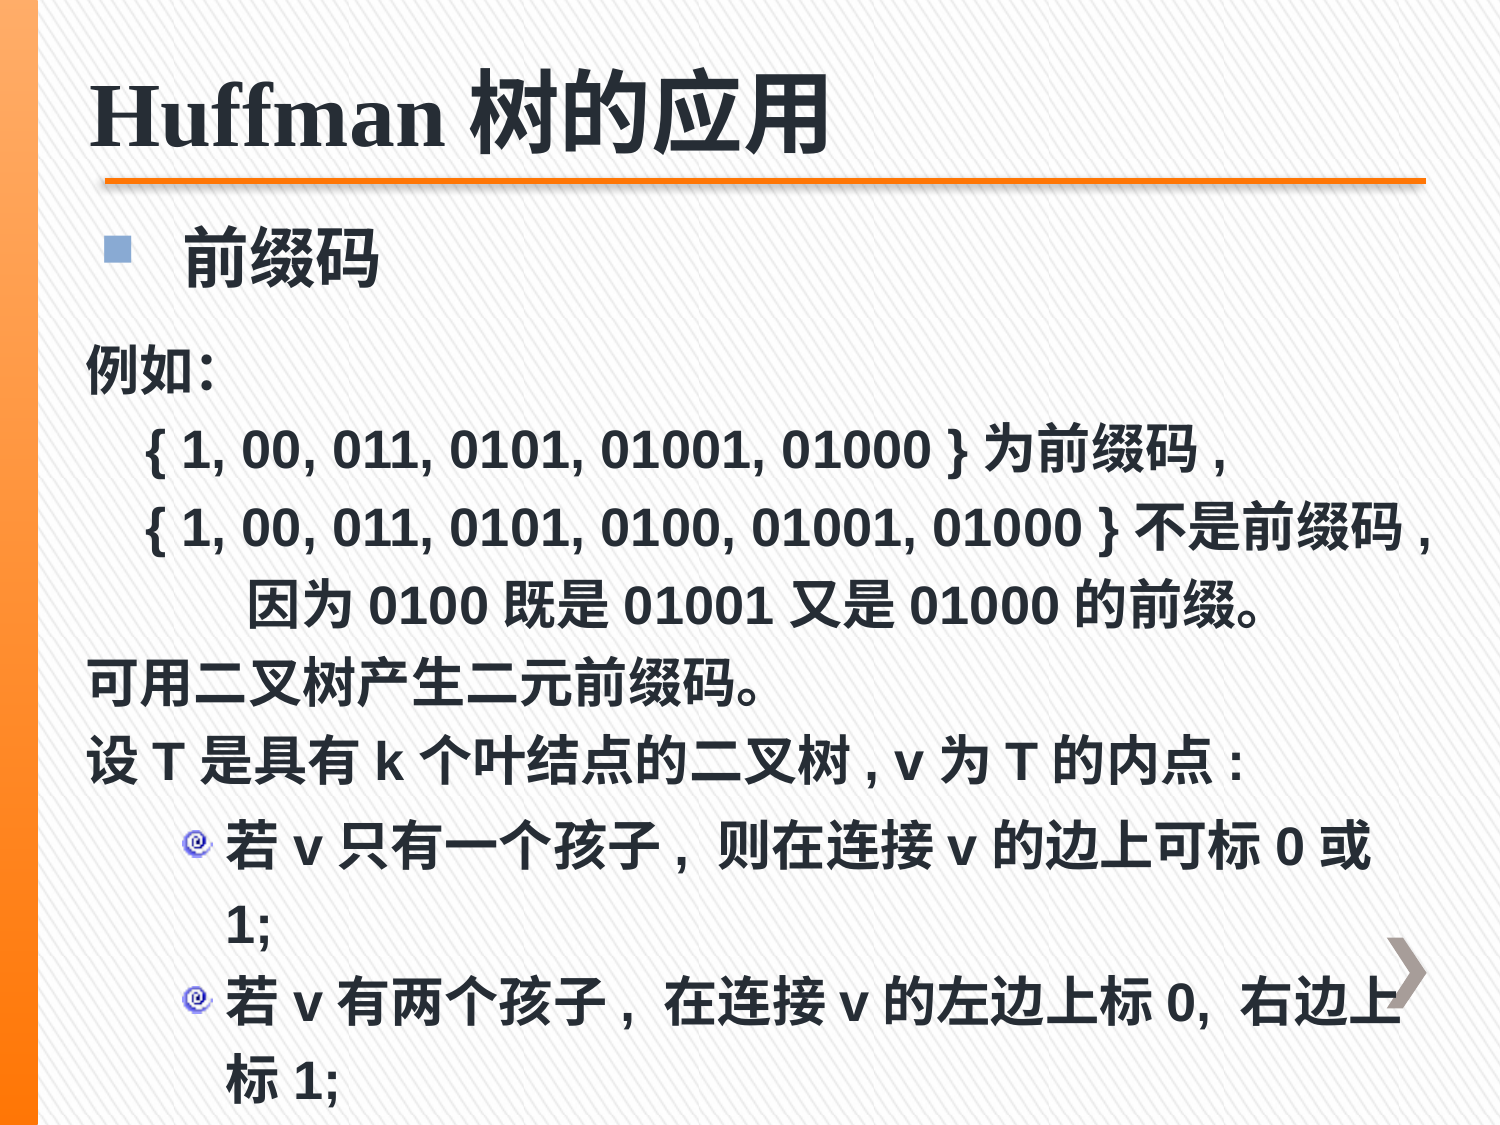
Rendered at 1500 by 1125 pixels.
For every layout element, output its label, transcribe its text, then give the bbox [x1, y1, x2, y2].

text_box 若v只有一个孩子, 则在连接v的边上可标0或1; 若v有两个孩子, 在连接v的左边上标0, 右边上标1; [78, 798, 1418, 1111]
text_box 例如： { 1, 00, 011, 0101, 01001, 01000 }为前缀码, { 1, 00, 011, 0101, 0100, 01001, 01000 }不是前缀码, 因为0100既是01001又是01000的前缀。 可用二叉树产生二元前缀码。 设T是具有k个叶结点的二叉树, v为T的内点: [85, 323, 1426, 792]
picture [182, 986, 213, 1014]
picture [182, 830, 213, 858]
title 割集矩阵的性质 [0, 281, 37, 285]
text_box Huffman树的应用 [74, 54, 1425, 165]
text_box 前缀码 [85, 207, 581, 303]
